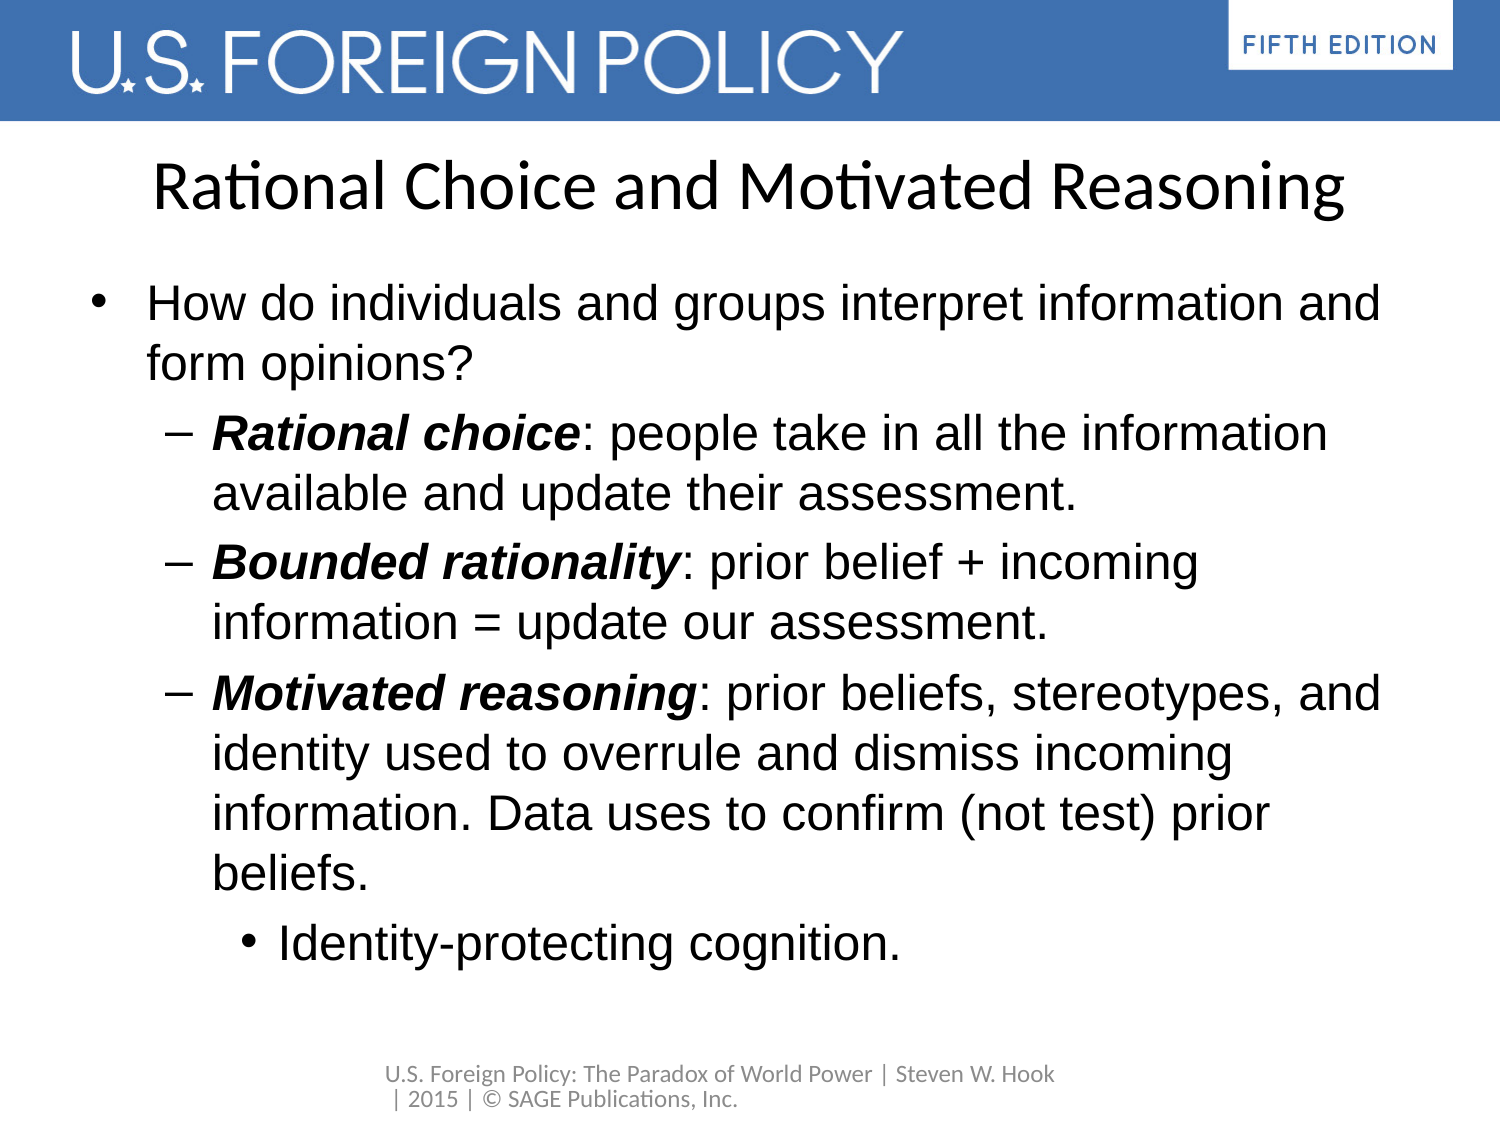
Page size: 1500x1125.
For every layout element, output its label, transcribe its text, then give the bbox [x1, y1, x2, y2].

title Rational Choice and Motivated Reasoning [75, 45, 1425, 233]
picture [0, 0, 1500, 1125]
footer U.S. Foreign Policy: The Paradox of World Power | Steven W. Hook | 2015 | © SAGE Publications, Inc. [369, 1042, 1075, 1103]
list How do individuals and groups interpret information and form opinions? Rational choice: people take in all the information available and update their assessment. Bounded rationality: prior belief + incoming information = update our assessment. Motivated reasoning: prior beliefs, stereotypes, and identity used to overrule and dismiss incoming information. Data uses to confirm (not test) prior beliefs. Identity-protecting cognition. [75, 262, 1425, 1005]
